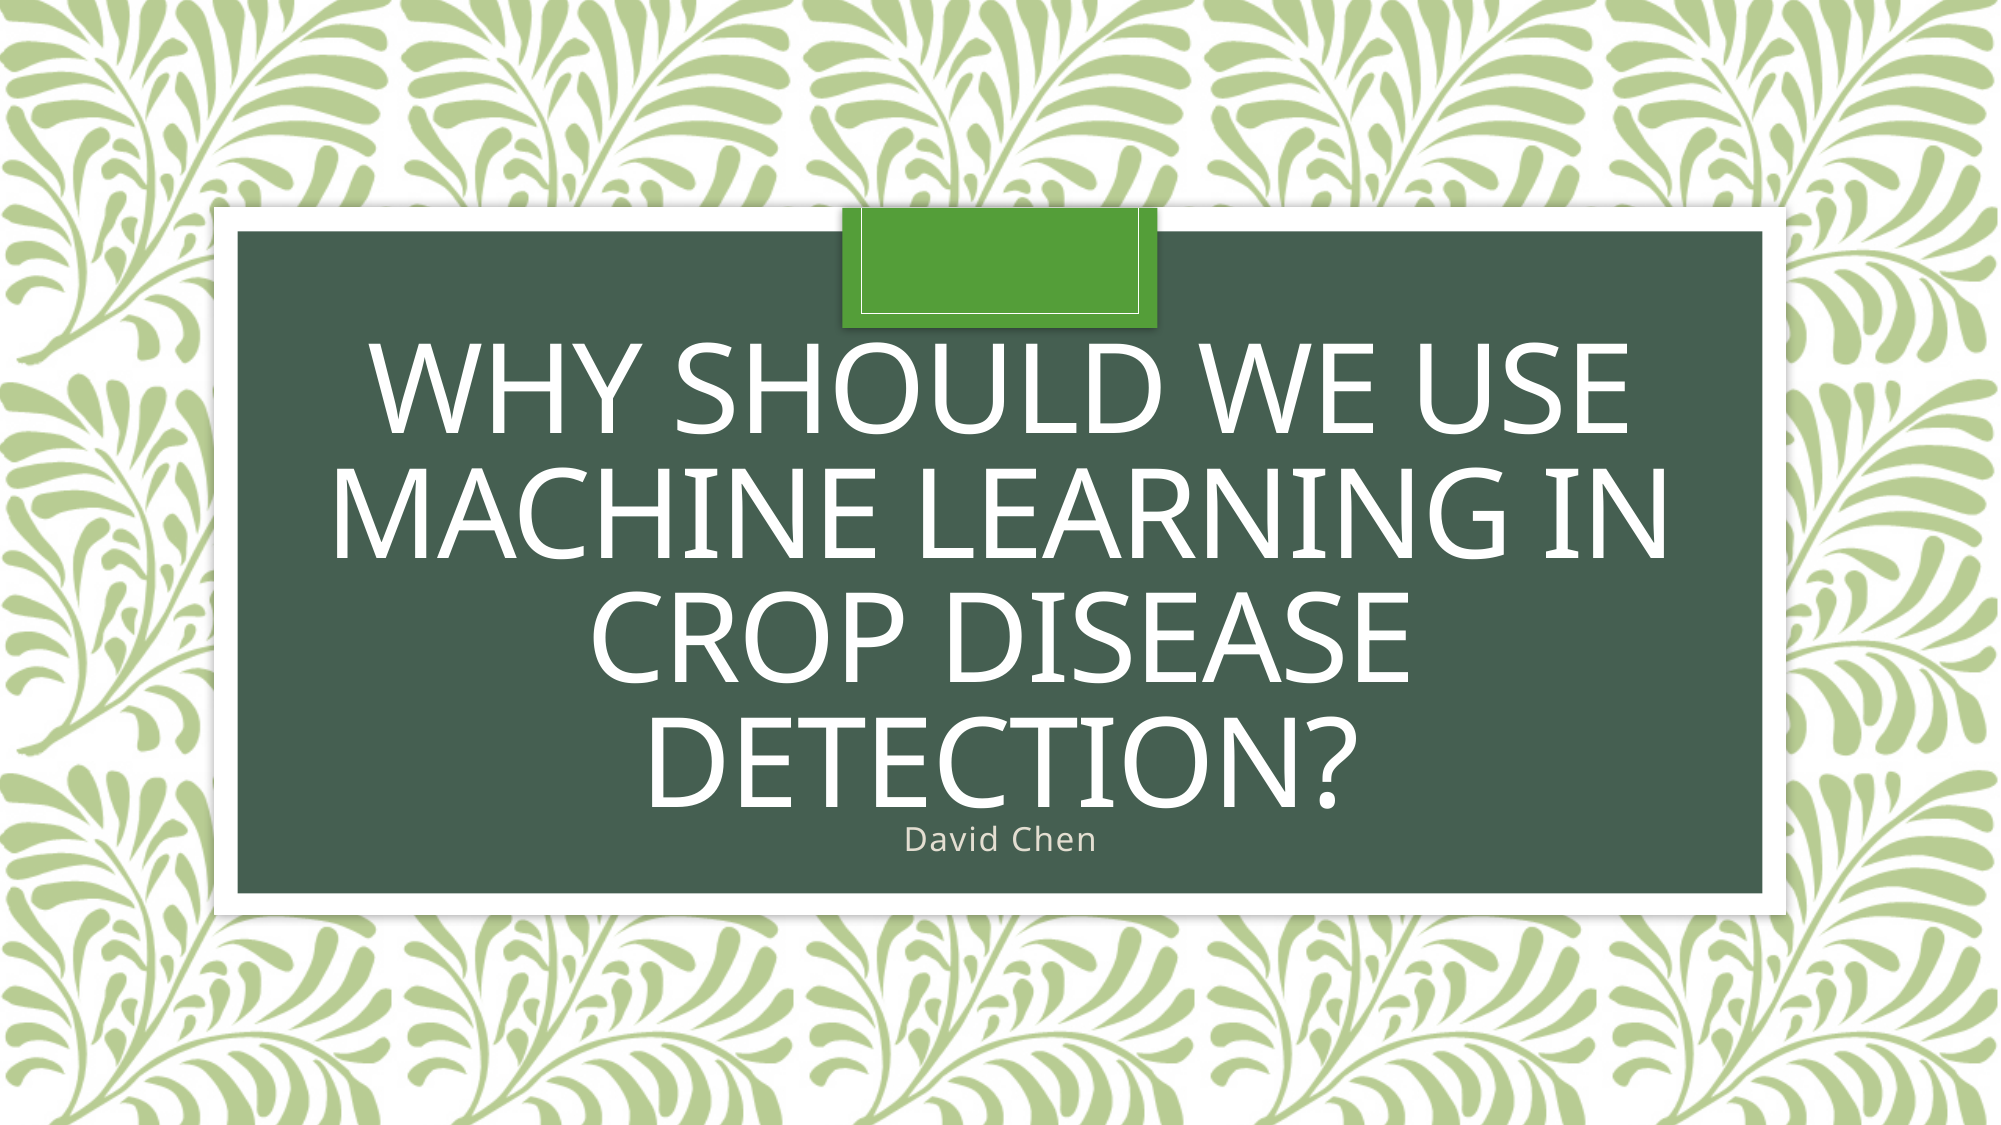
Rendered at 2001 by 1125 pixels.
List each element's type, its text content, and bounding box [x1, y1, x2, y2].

subtitle David Chen [256, 810, 1745, 886]
title Why should we use machine learning in crop disease detection? [256, 370, 1745, 796]
